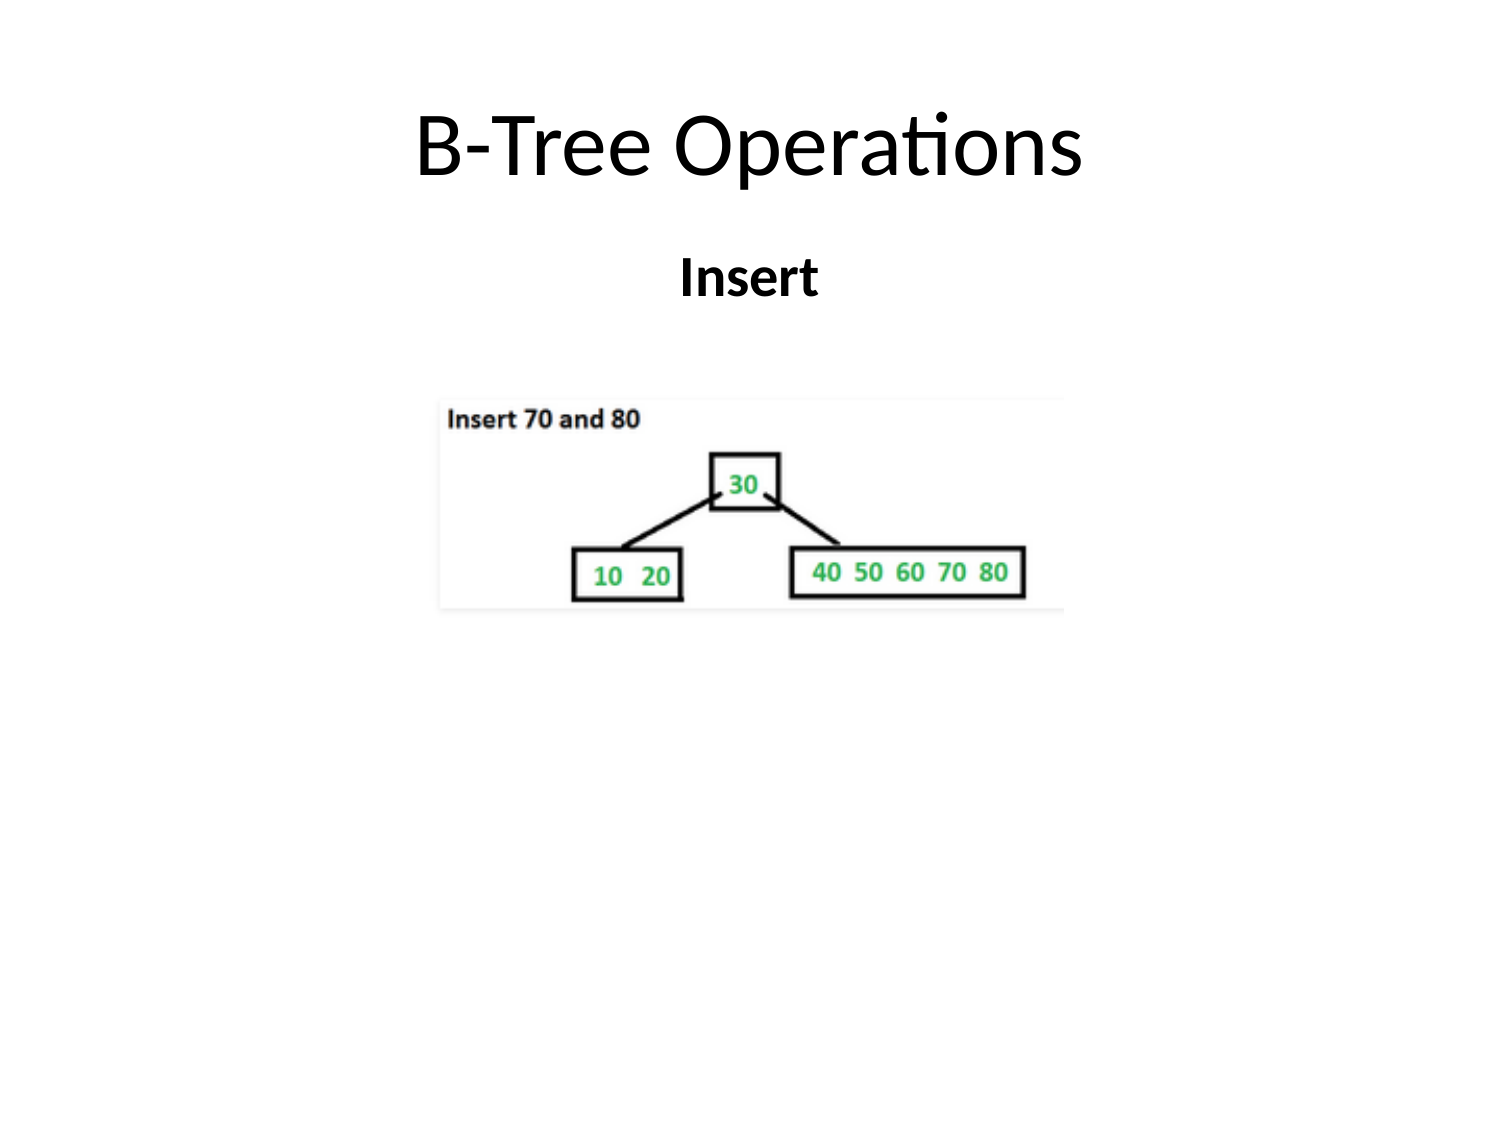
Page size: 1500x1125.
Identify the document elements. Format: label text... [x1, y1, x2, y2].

title B-Tree Operations [75, 45, 1425, 233]
picture [426, 387, 1065, 637]
text_box Insert [594, 230, 889, 316]
